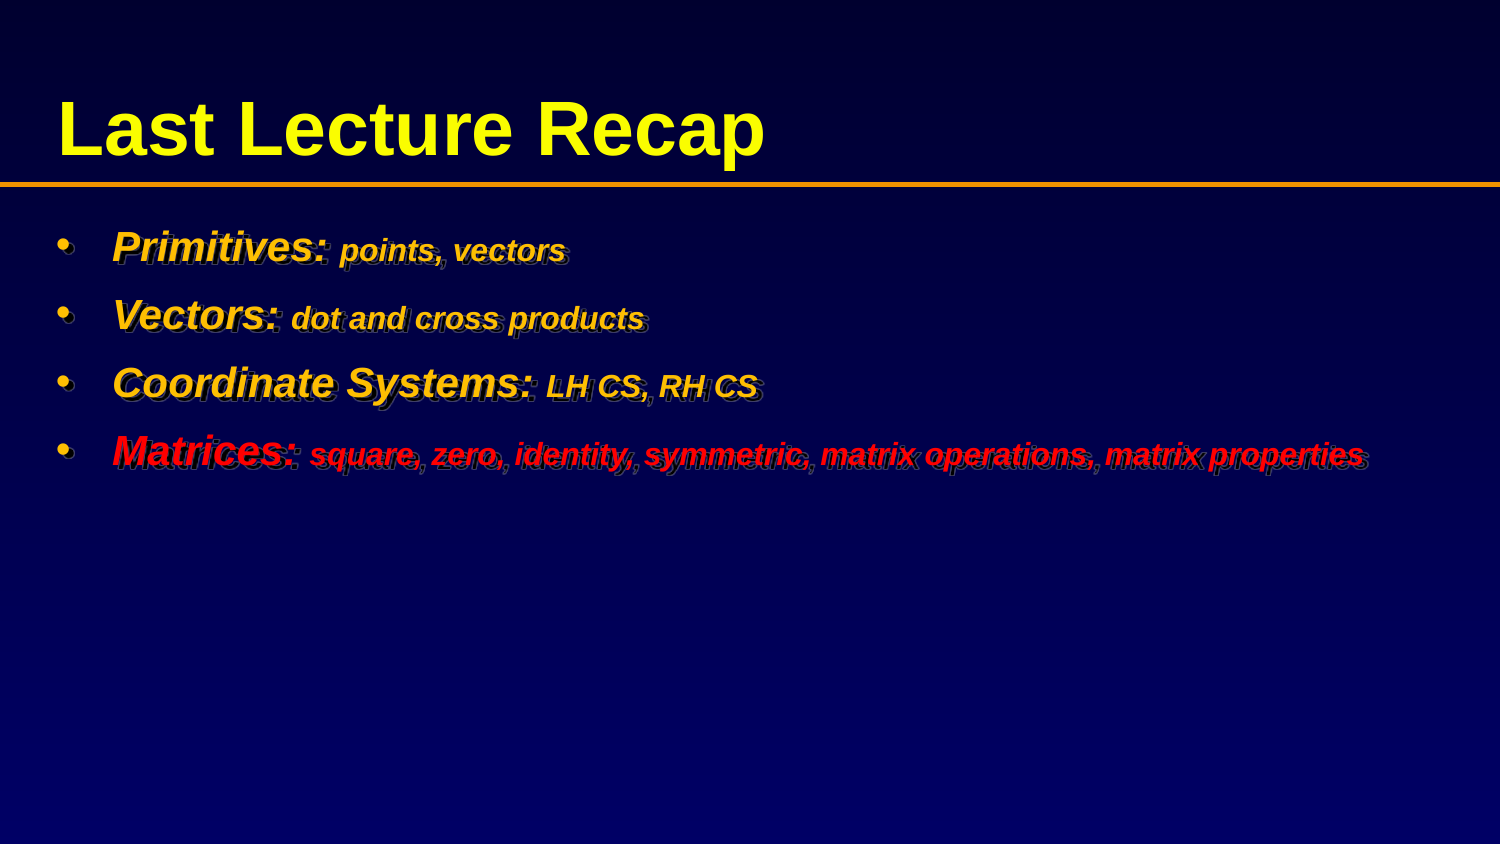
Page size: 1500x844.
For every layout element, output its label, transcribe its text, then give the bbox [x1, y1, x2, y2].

list Primitives: points, vectors Vectors: dot and cross products Coordinate Systems: LH CS, RH CS Matrices: square, zero, identity, symmetric, matrix operations, matrix properties [40, 206, 1450, 807]
title Last Lecture Recap [42, 37, 1450, 179]
